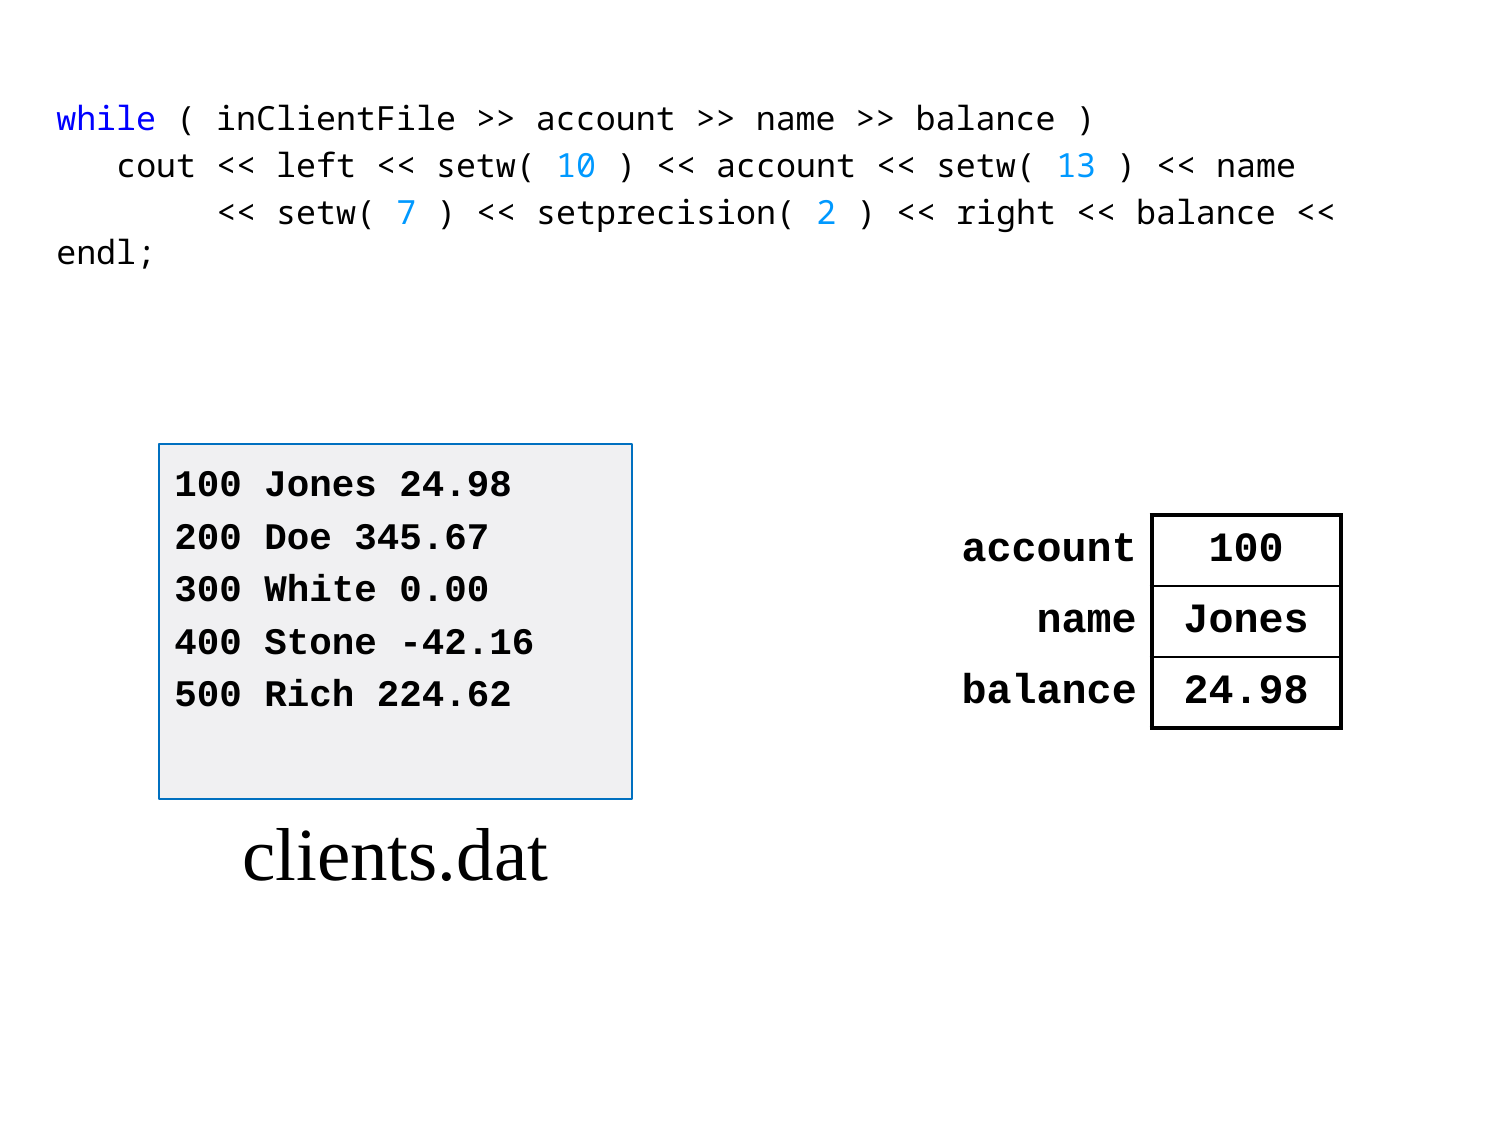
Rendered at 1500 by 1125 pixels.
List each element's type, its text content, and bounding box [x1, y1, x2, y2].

table_cell balance [939, 657, 1150, 728]
table_header 100 [1154, 517, 1339, 585]
table_cell 24.98 [1154, 658, 1339, 726]
list while ( inClientFile >> account >> name >> balance ) cout << left << setw( 10 ) << account << setw( 13 ) << name << setw( 7 ) << setprecision( 2 ) << right << balance << endl; [41, 90, 1459, 256]
text_box 100 Jones 24.98 200 Doe 345.67 300 White 0.00 400 Stone -42.16 500 Rich 224.62 [159, 444, 632, 799]
table_header account [939, 515, 1150, 586]
table_cell name [939, 586, 1150, 657]
table_cell Jones [1154, 587, 1339, 656]
text_box clients.dat [206, 798, 585, 917]
